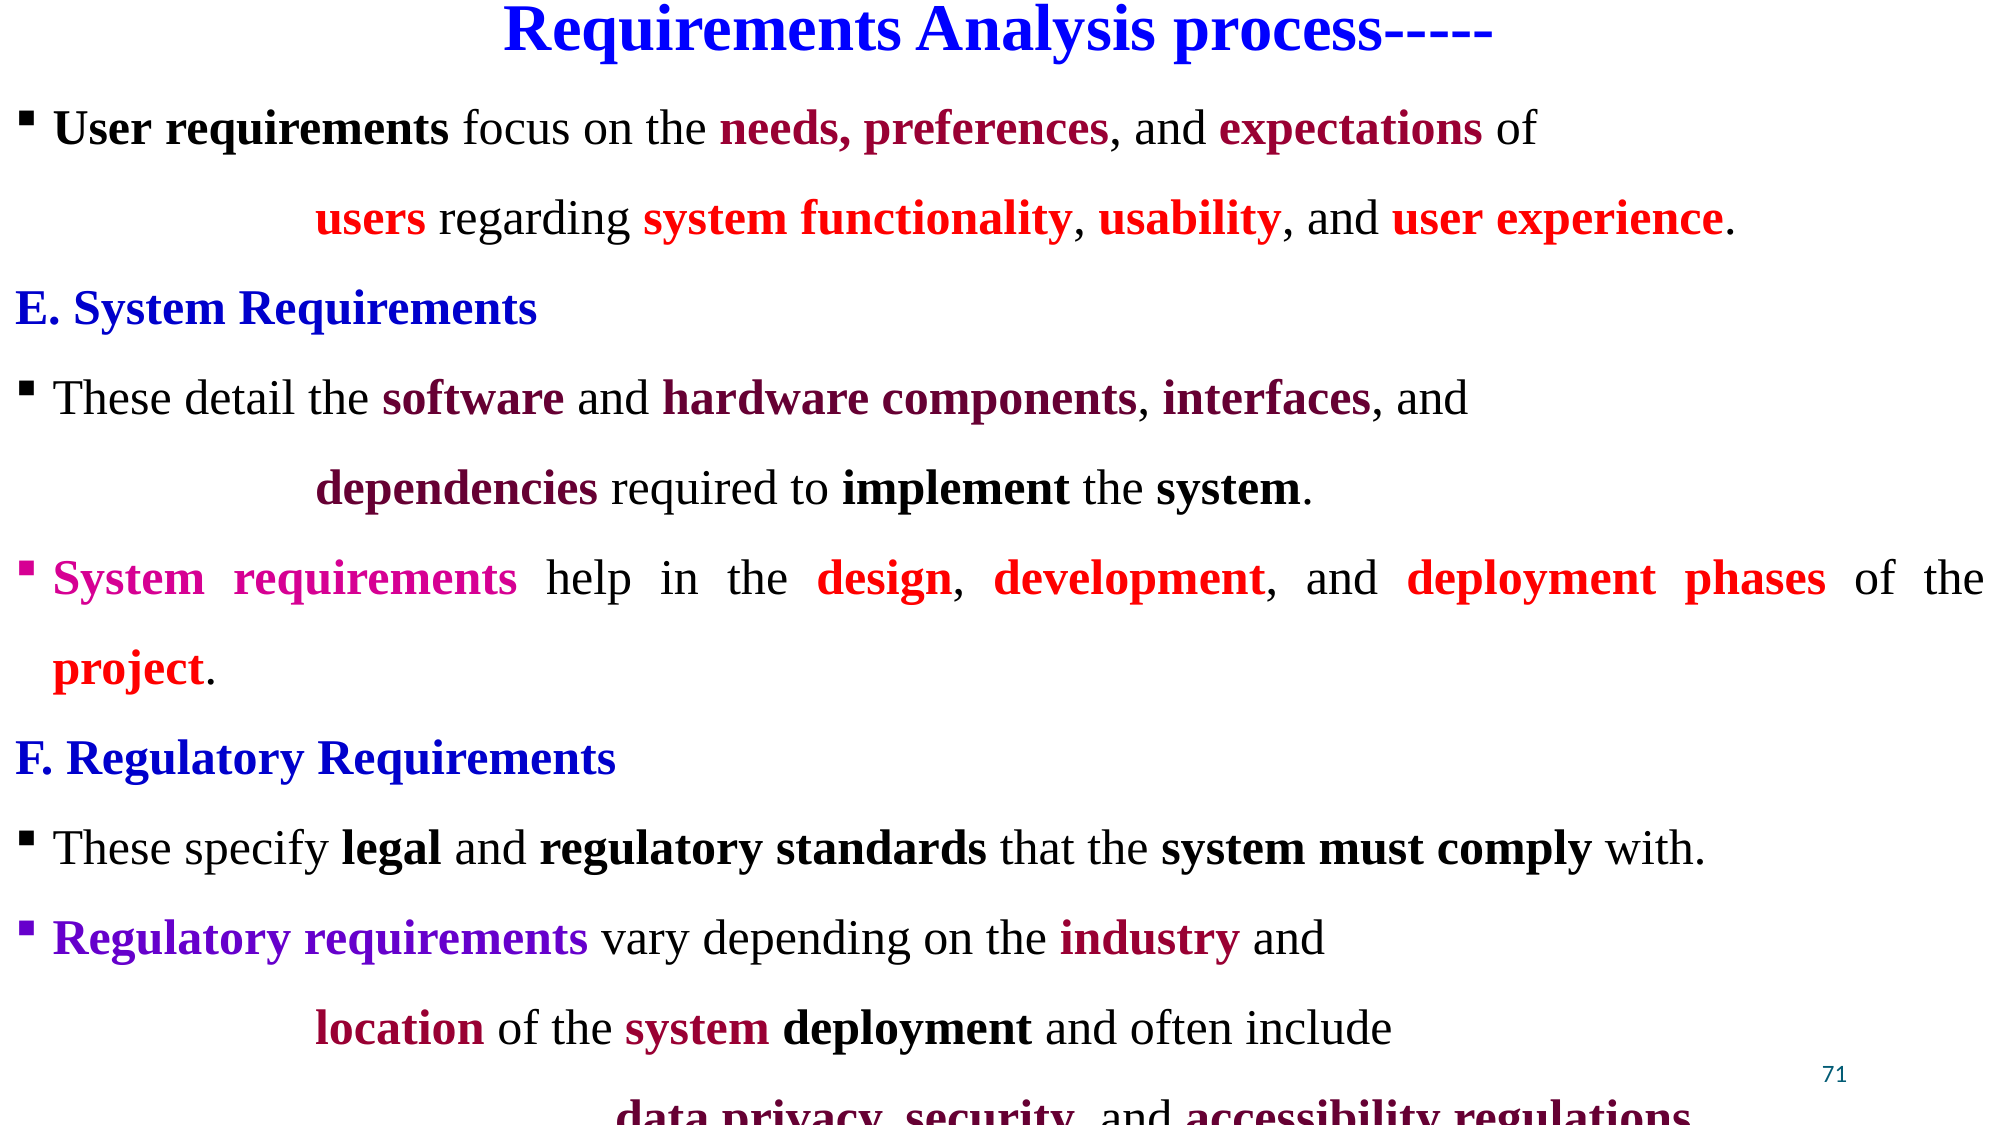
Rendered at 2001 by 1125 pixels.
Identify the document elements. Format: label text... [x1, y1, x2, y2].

title Requirements Analysis process----- [137, 0, 1863, 57]
list User requirements focus on the needs, preferences, and expectations of users regarding system functionality, usability, and user experience. E. System Requirements These detail the software and hardware components, interfaces, and dependencies required to implement the system. System requirements help in the design, development, and deployment phases of the project. F. Regulatory Requirements These specify legal and regulatory standards that the system must comply with. Regulatory requirements vary depending on the industry and location of the system deployment and often include data privacy, security, and accessibility regulations. [0, 57, 2000, 1125]
slide_number 71 [1412, 1042, 1863, 1103]
